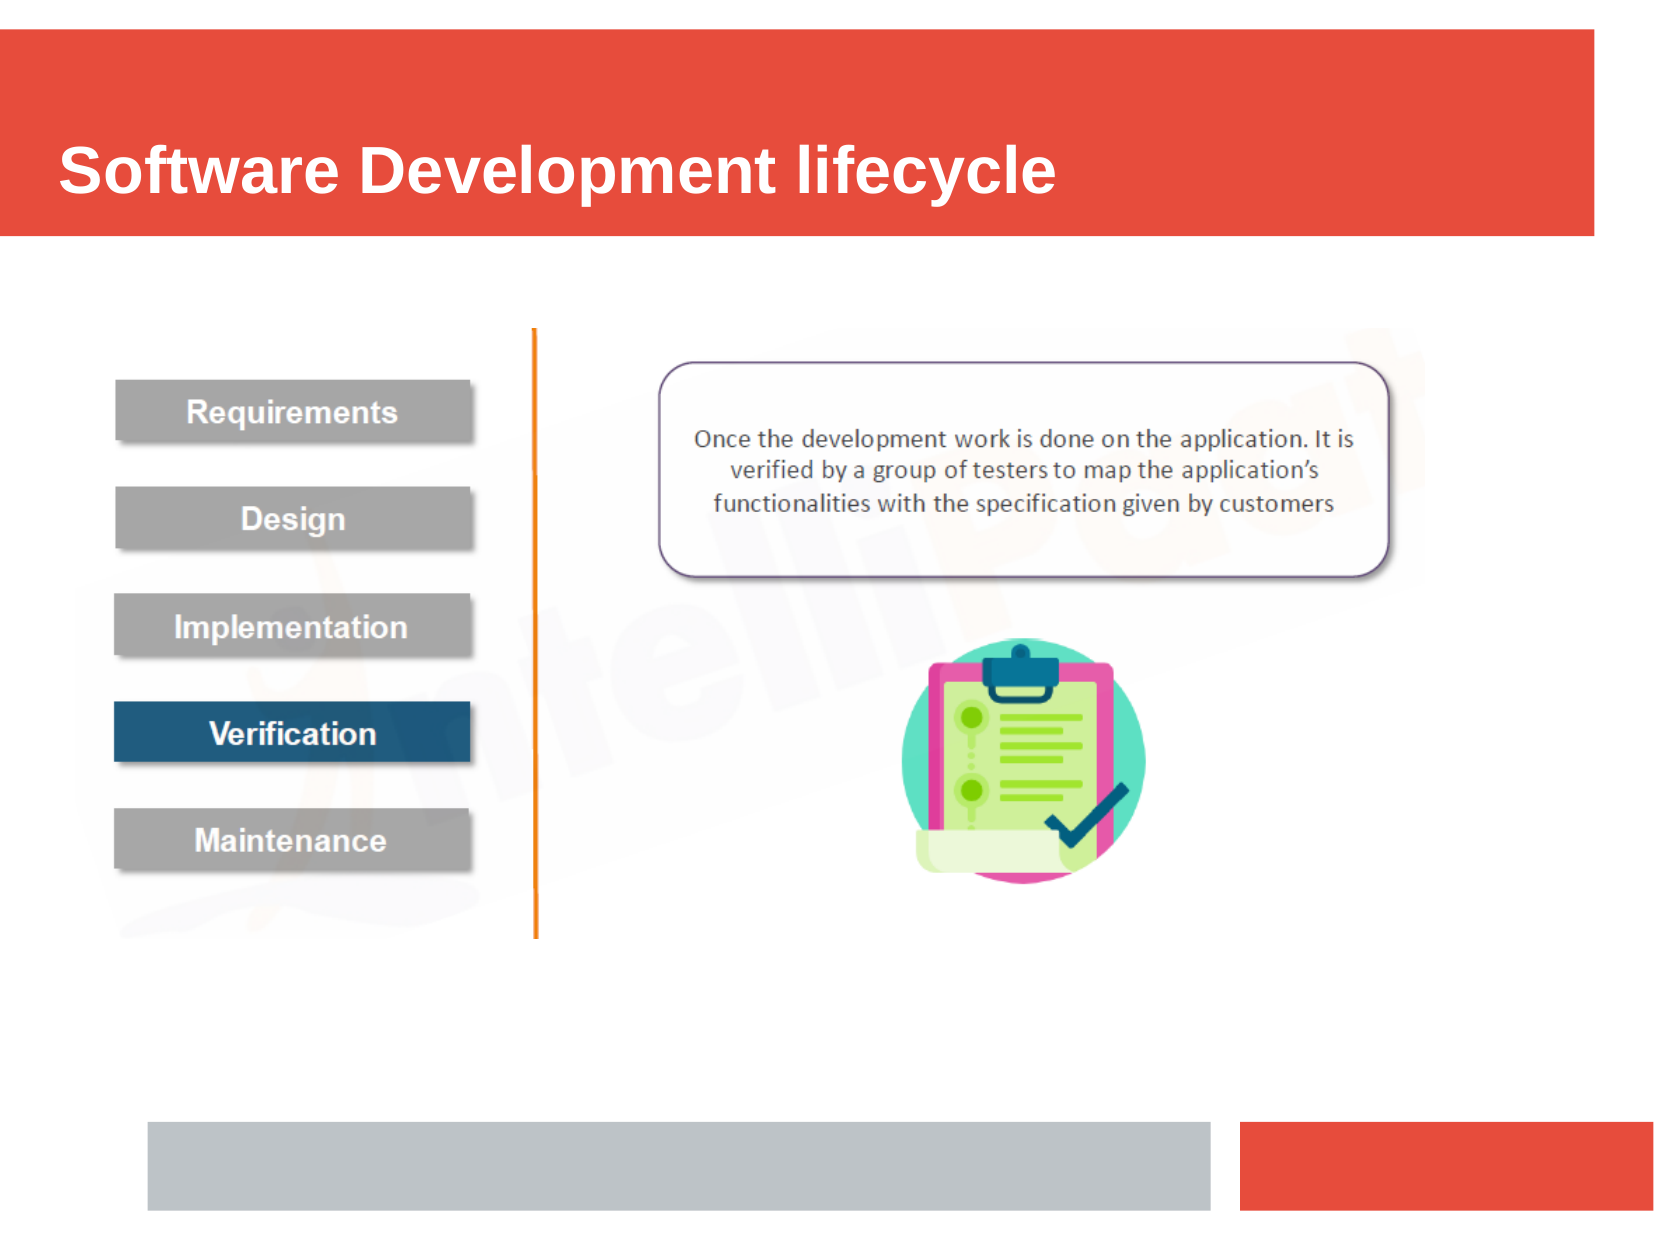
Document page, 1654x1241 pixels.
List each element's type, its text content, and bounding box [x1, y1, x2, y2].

title Software Development lifecycle [59, 59, 1595, 207]
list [74, 328, 1426, 939]
